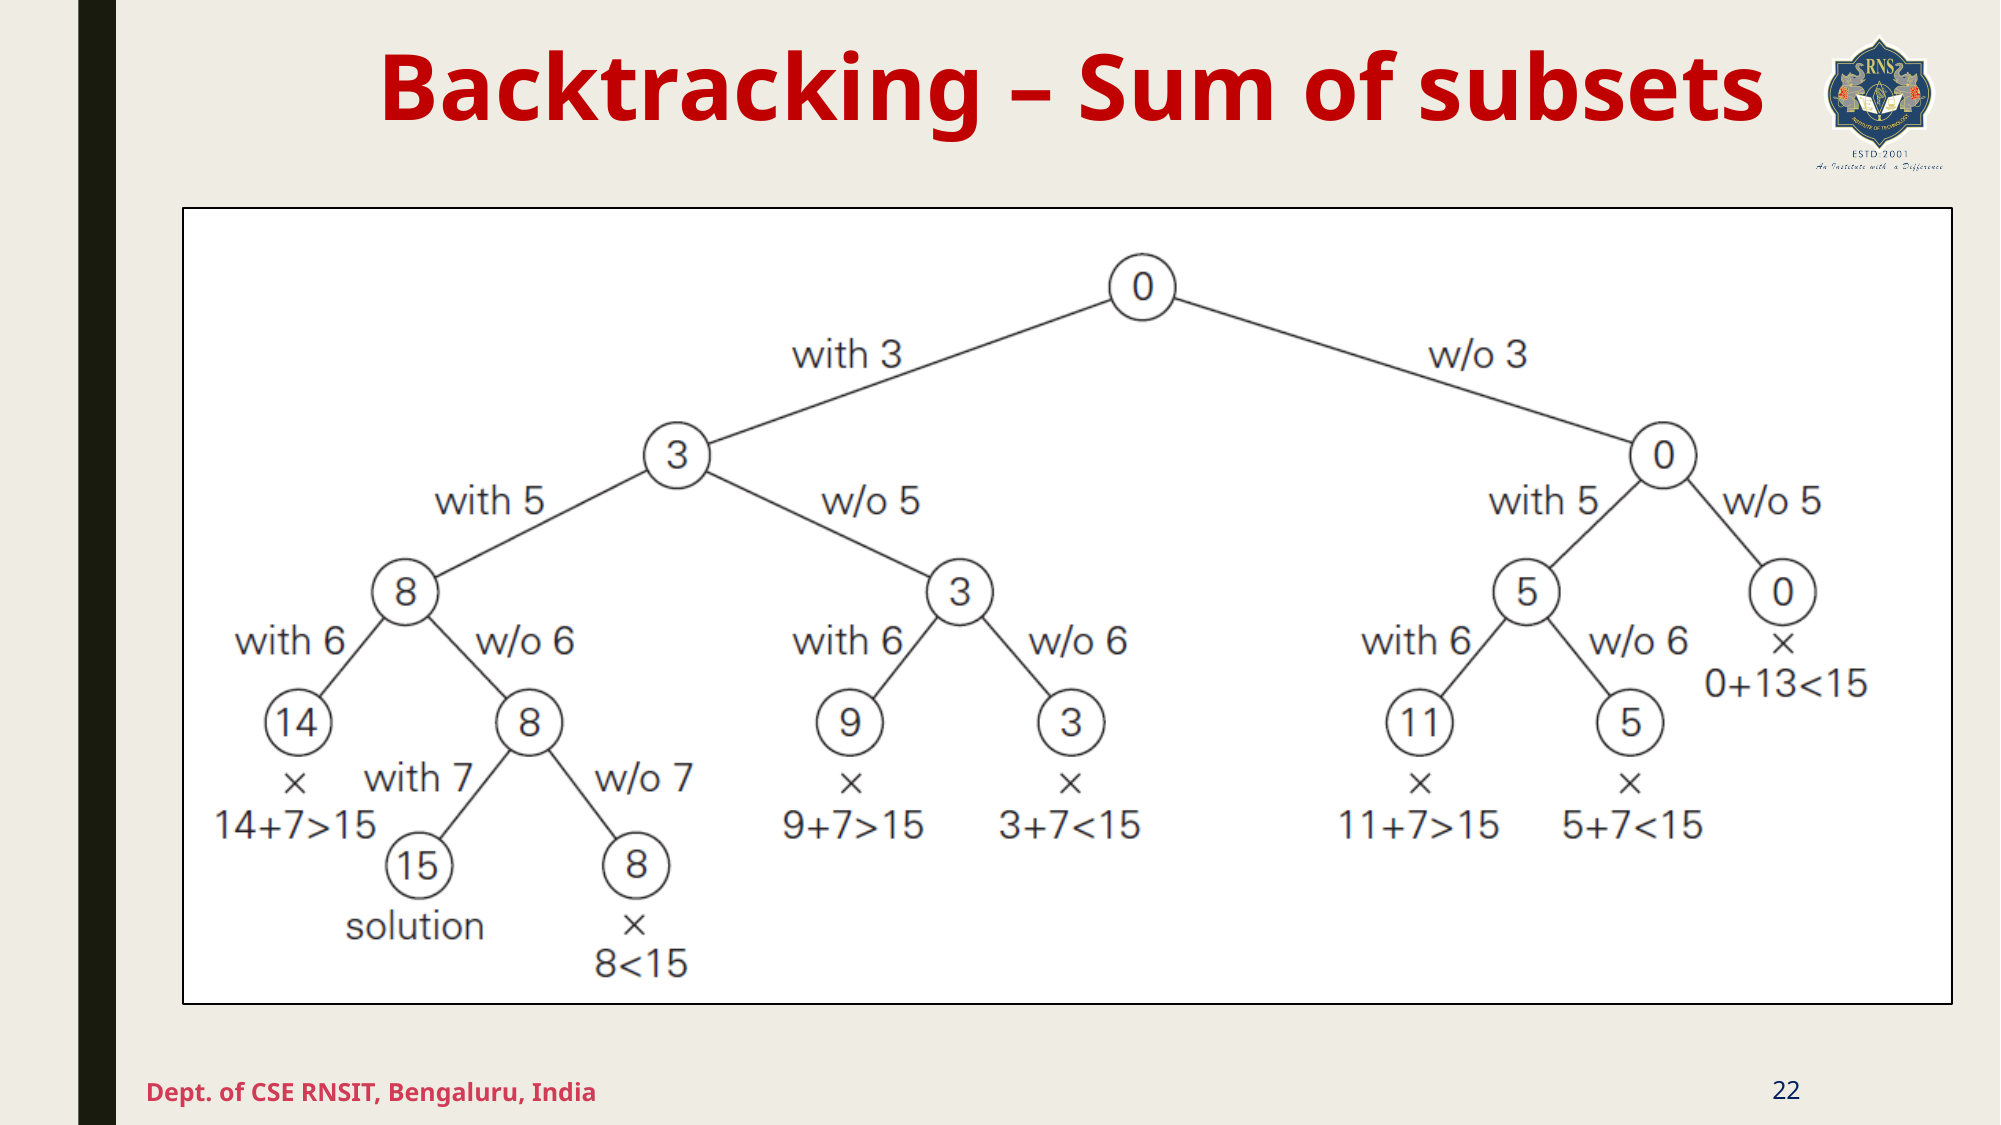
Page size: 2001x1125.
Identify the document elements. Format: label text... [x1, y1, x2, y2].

slide_number 22 [1553, 1058, 1816, 1125]
picture [1816, 167, 1944, 172]
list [183, 209, 1951, 1003]
title Backtracking – Sum of subsets [202, 34, 1944, 167]
footer Dept. of CSE RNSIT, Bengaluru, India [130, 1057, 1162, 1125]
